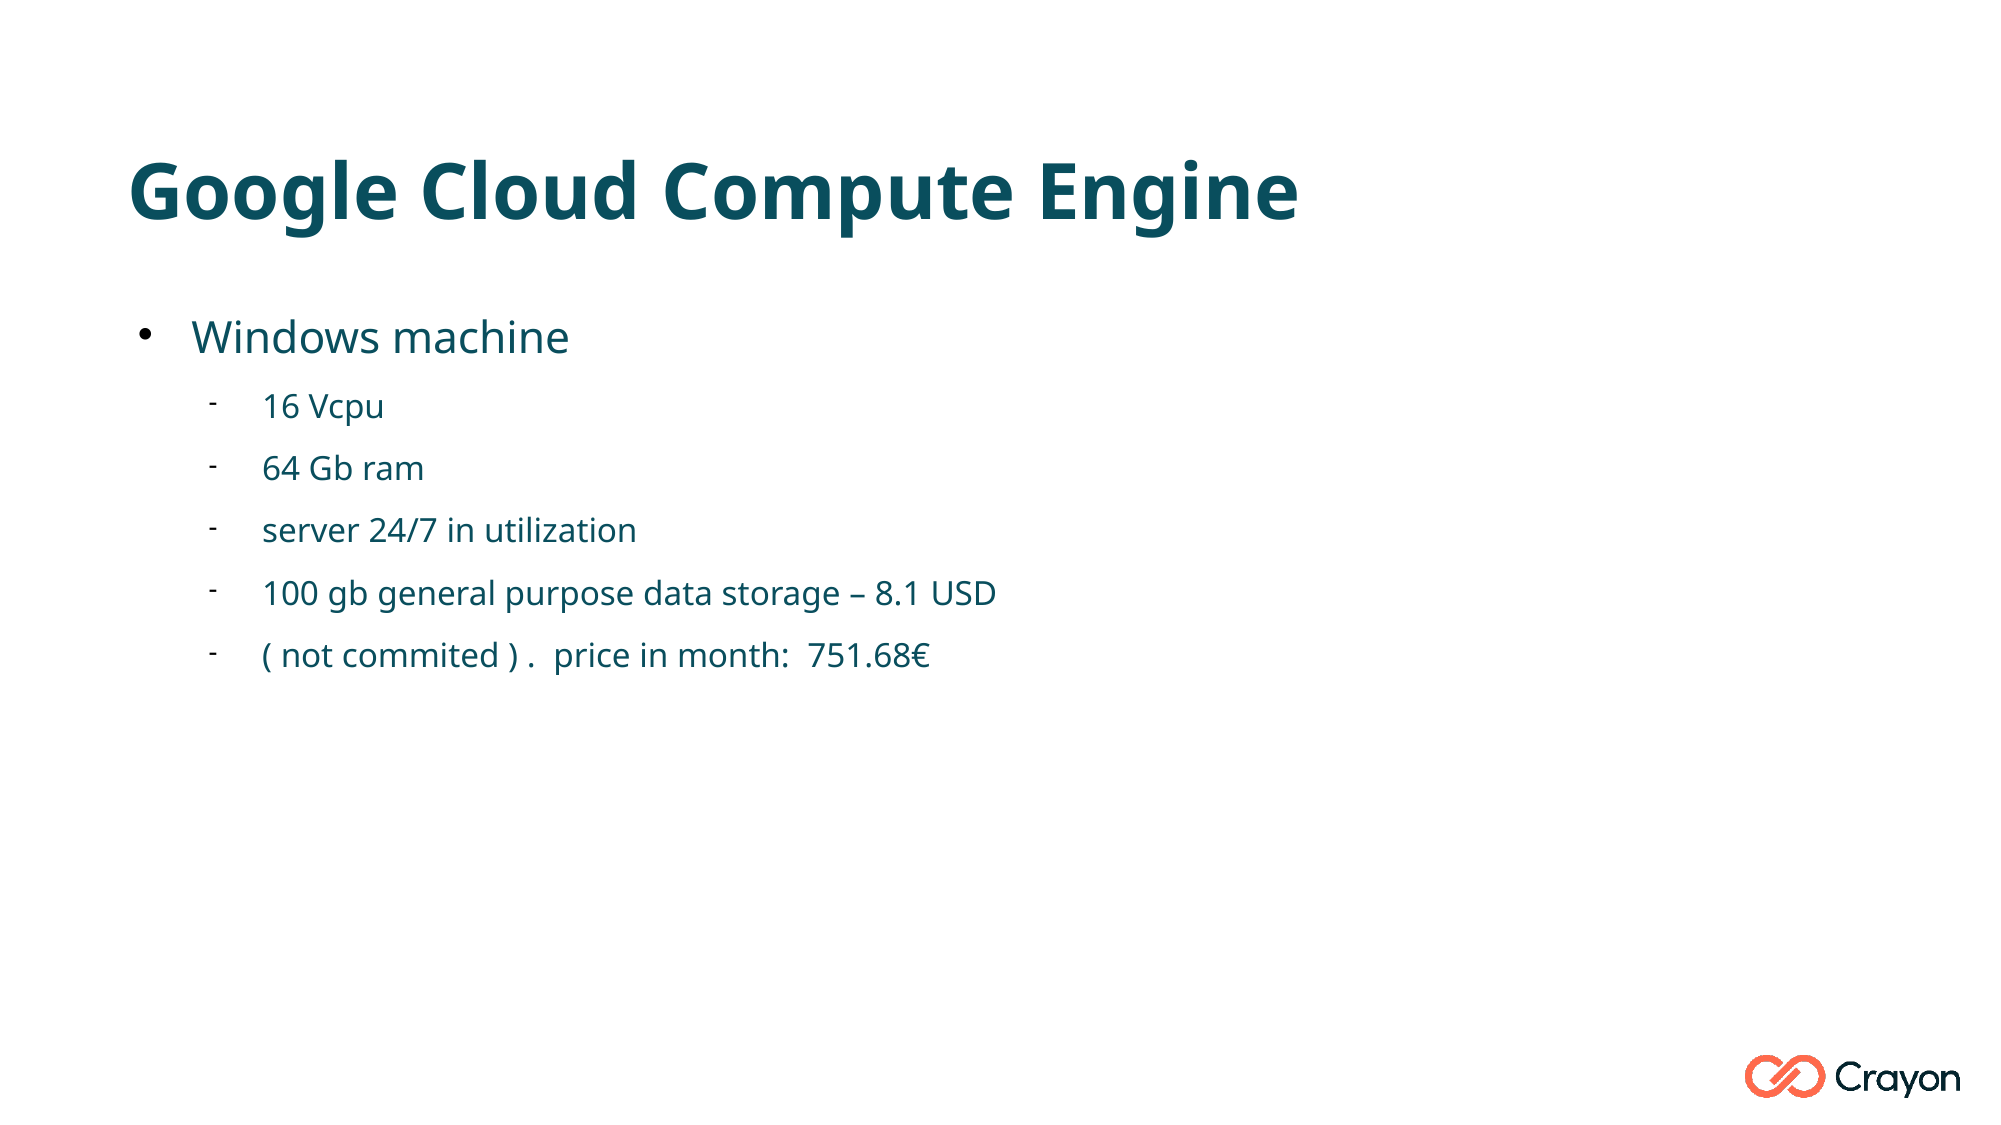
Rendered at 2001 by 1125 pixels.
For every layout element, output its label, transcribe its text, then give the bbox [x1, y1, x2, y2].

title Google Cloud Compute Engine [119, 137, 1852, 242]
list Windows machine 16 Vcpu 64 Gb ram server 24/7 in utilization 100 gb general purpose data storage – 8.1 USD ( not commited ) . price in month: 751.68€ [105, 304, 1838, 1014]
picture [1724, 1034, 1980, 1118]
